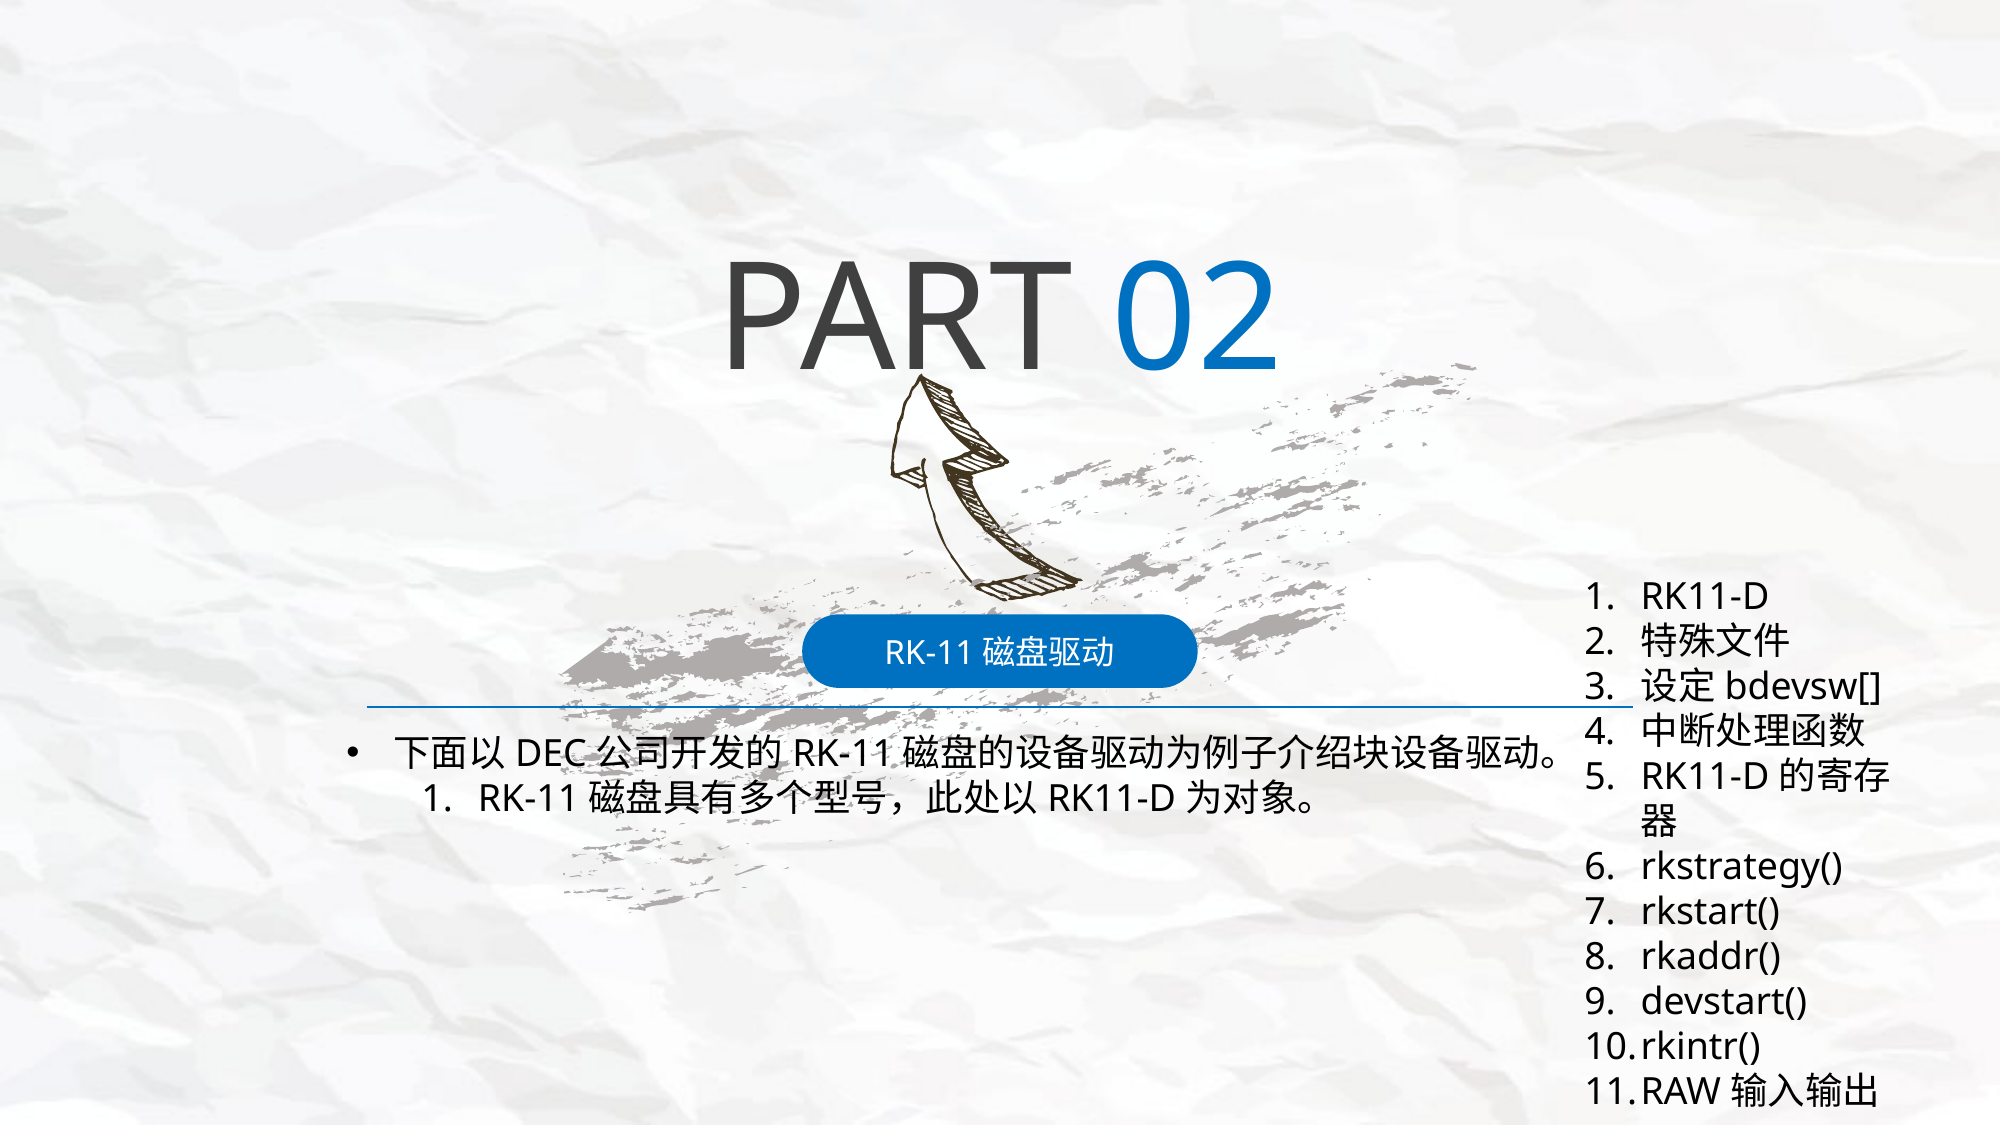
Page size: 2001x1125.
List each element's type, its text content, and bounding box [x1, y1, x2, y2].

picture [569, 713, 611, 721]
text_box [715, 845, 731, 851]
text_box [831, 590, 844, 595]
text_box [1060, 499, 1077, 512]
picture [1196, 632, 1206, 638]
text_box [997, 708, 1014, 714]
text_box [1270, 432, 1327, 453]
text_box RK-11磁盘驱动 [801, 613, 1199, 689]
text_box [987, 606, 997, 613]
text_box [1251, 419, 1273, 436]
text_box [906, 573, 916, 580]
text_box [1050, 459, 1112, 485]
text_box [1331, 586, 1347, 596]
text_box [829, 600, 849, 614]
picture [0, 0, 2000, 1125]
text_box [1174, 573, 1206, 592]
text_box [625, 836, 667, 852]
text_box [1295, 560, 1312, 568]
picture [737, 708, 754, 714]
text_box [1276, 534, 1288, 540]
text_box [1175, 536, 1186, 545]
picture [910, 708, 926, 714]
text_box [933, 408, 1083, 602]
text_box [1163, 447, 1177, 455]
text_box [1382, 372, 1454, 388]
text_box [932, 689, 947, 697]
text_box [1098, 464, 1168, 498]
text_box [948, 599, 964, 609]
text_box [1033, 708, 1041, 714]
text_box [606, 626, 637, 634]
text_box [723, 625, 734, 631]
text_box [700, 875, 714, 886]
text_box [656, 690, 721, 706]
text_box [606, 895, 634, 900]
text_box [765, 708, 941, 721]
text_box [962, 710, 979, 715]
text_box [689, 881, 699, 887]
text_box [1337, 530, 1345, 535]
text_box [1021, 571, 1042, 583]
text_box [615, 827, 634, 832]
text_box [558, 632, 808, 693]
text_box [725, 694, 751, 706]
text_box [641, 700, 652, 706]
text_box [977, 695, 988, 702]
text_box [1175, 486, 1196, 495]
text_box [1020, 488, 1030, 494]
text_box [1003, 689, 1088, 706]
text_box [1013, 540, 1033, 552]
picture [792, 663, 803, 671]
text_box [1265, 580, 1333, 604]
text_box [1221, 558, 1236, 566]
picture [933, 708, 1569, 721]
text_box [1199, 493, 1216, 503]
text_box [1163, 454, 1197, 466]
picture [627, 708, 706, 721]
picture [1049, 689, 1065, 693]
text_box [1192, 603, 1346, 662]
picture [585, 708, 613, 712]
text_box [958, 578, 967, 585]
text_box 下面以DEC公司开发的RK-11磁盘的设备驱动为例子介绍块设备驱动。 RK-11磁盘具有多个型号，此处以RK11-D为对象。 [331, 721, 1569, 827]
text_box [968, 578, 988, 590]
text_box [670, 840, 683, 846]
text_box [765, 684, 789, 696]
text_box [683, 708, 787, 721]
text_box [777, 617, 798, 630]
text_box [1432, 388, 1460, 396]
text_box [1451, 363, 1477, 371]
text_box [689, 608, 736, 618]
text_box [1226, 568, 1241, 577]
text_box [793, 622, 806, 629]
text_box RK11-D 特殊文件 设定bdevsw[] 中断处理函数 RK11-D的寄存器 rkstrategy() rkstart() rkaddr() devstart() rkintr() RAW输入输出 [1569, 564, 1932, 1125]
text_box [982, 700, 998, 706]
text_box [1326, 439, 1343, 445]
text_box [1209, 475, 1360, 532]
text_box [1174, 527, 1187, 531]
text_box [557, 708, 666, 721]
text_box [1034, 485, 1046, 491]
text_box [1238, 593, 1262, 608]
text_box [857, 697, 885, 706]
text_box [1139, 692, 1162, 704]
text_box [1350, 426, 1361, 434]
text_box [786, 630, 793, 637]
text_box [581, 843, 622, 851]
text_box [964, 694, 974, 701]
text_box [1241, 551, 1263, 560]
text_box [1383, 442, 1394, 449]
text_box [1281, 559, 1292, 564]
text_box [976, 535, 996, 544]
text_box [1261, 575, 1280, 582]
text_box [759, 605, 776, 614]
text_box [1378, 372, 1387, 377]
text_box [765, 692, 796, 706]
text_box [1133, 592, 1143, 599]
text_box [846, 586, 860, 595]
text_box [907, 700, 923, 706]
text_box [890, 408, 972, 583]
text_box [1000, 522, 1033, 536]
text_box [903, 549, 914, 556]
text_box [1101, 551, 1198, 587]
text_box [1313, 561, 1330, 571]
text_box [1174, 474, 1189, 484]
text_box [686, 623, 710, 629]
text_box [1067, 556, 1079, 562]
text_box [1410, 407, 1422, 412]
text_box [571, 853, 587, 858]
text_box [596, 702, 612, 706]
picture [652, 651, 667, 656]
picture [756, 708, 790, 721]
text_box [901, 609, 912, 613]
text_box [596, 851, 626, 865]
text_box [1352, 445, 1360, 451]
text_box [1080, 576, 1120, 593]
text_box [1328, 384, 1378, 418]
text_box [627, 895, 691, 911]
text_box [990, 521, 1015, 532]
text_box [867, 600, 879, 606]
picture [1049, 702, 1061, 706]
text_box [561, 698, 583, 706]
text_box [625, 686, 658, 701]
picture [1017, 702, 1037, 706]
text_box [654, 844, 668, 849]
text_box [1159, 541, 1170, 550]
picture [865, 708, 916, 721]
text_box [978, 689, 988, 694]
text_box [635, 629, 644, 638]
text_box [1381, 409, 1396, 415]
text_box [700, 852, 708, 857]
text_box [794, 687, 829, 702]
text_box [1037, 518, 1062, 527]
text_box [1289, 429, 1299, 435]
text_box [666, 630, 673, 637]
text_box [670, 855, 716, 866]
text_box PART 02 [701, 212, 1298, 408]
text_box [759, 702, 776, 706]
text_box [1207, 541, 1227, 552]
text_box [694, 889, 721, 899]
text_box [734, 865, 768, 876]
text_box [653, 888, 673, 895]
text_box [573, 888, 611, 894]
text_box [1200, 561, 1215, 573]
